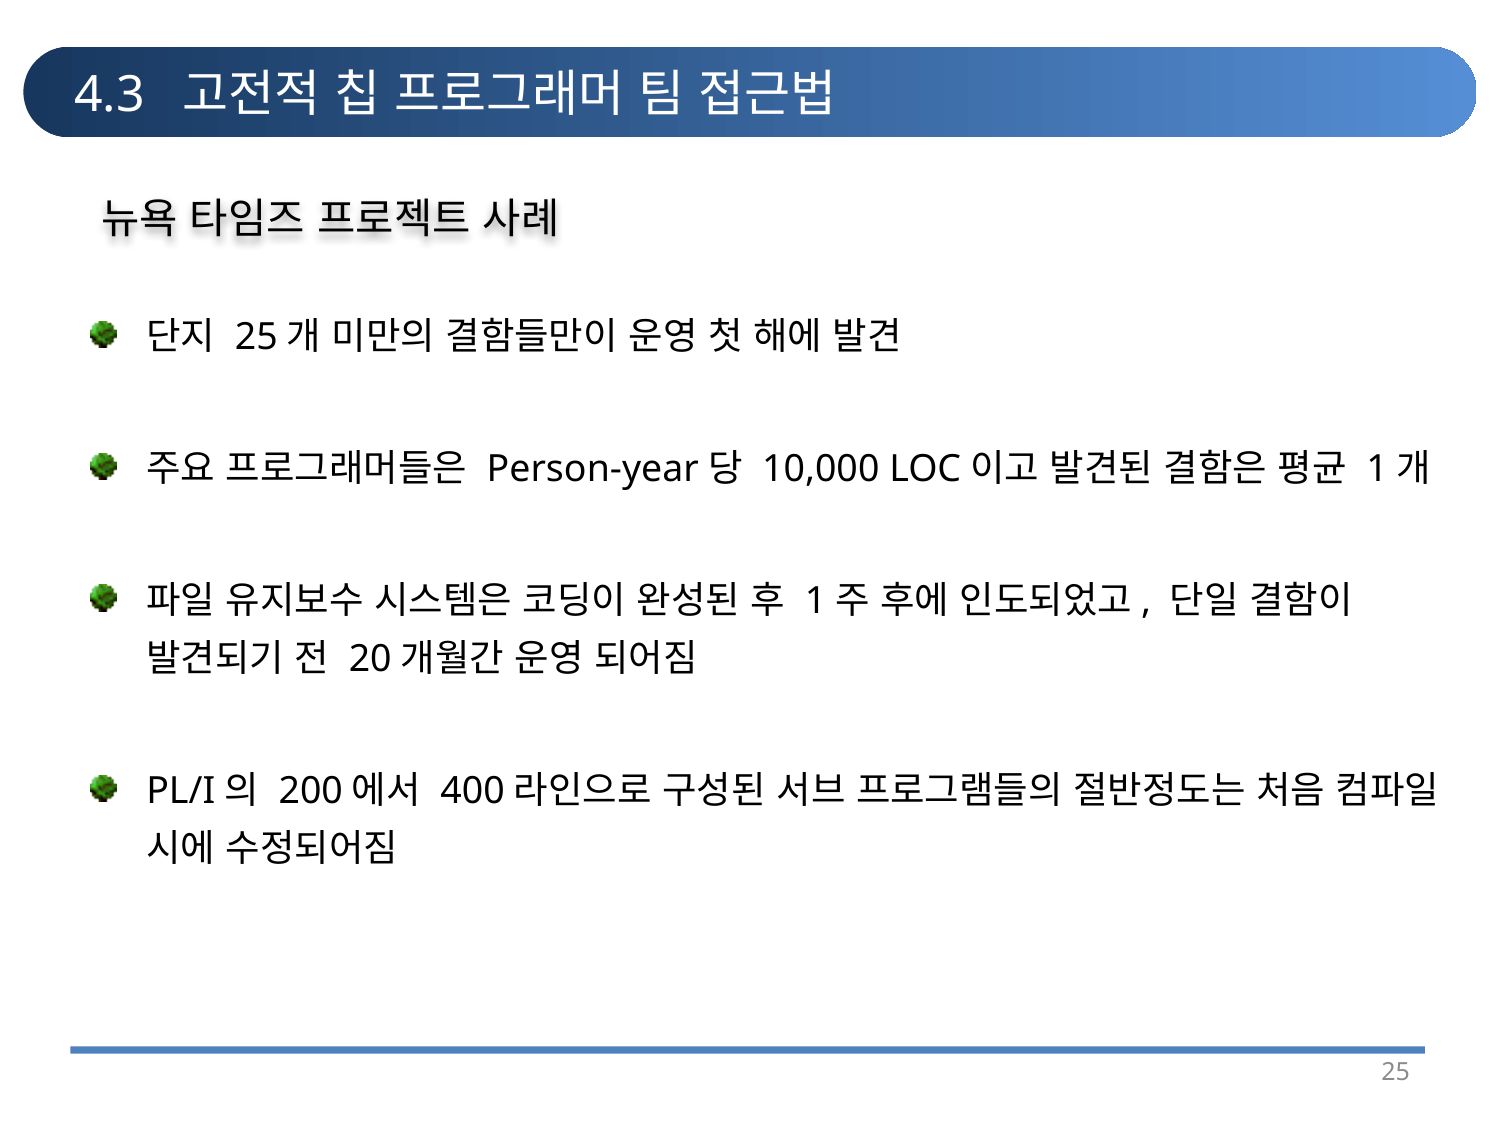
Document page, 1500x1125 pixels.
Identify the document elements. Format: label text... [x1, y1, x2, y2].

slide_number 25 [1074, 1042, 1425, 1103]
picture [90, 584, 117, 612]
picture [90, 453, 117, 480]
title 4.3 고전적 칩 프로그래머 팀 접근법 [59, 56, 1410, 126]
list 단지 25개 미만의 결함들만이 운영 첫 해에 발견 주요 프로그래머들은 Person-year당 10,000 LOC이고 발견된 결함은 평균 1개 파일 유지보수 시스템은 코딩이 완성된 후 1주 후에 인도되었고, 단일 결함이 발견되기 전 20개월간 운영 되어짐 PL/I의 200에서 400라인으로 구성된 서브 프로그램들의 절반정도는 처음 컴파일 시에 수정되어짐 [74, 290, 1471, 1006]
picture [90, 321, 117, 348]
picture [90, 775, 117, 802]
list 뉴욕 타임즈 프로젝트 사례 [60, 180, 601, 255]
